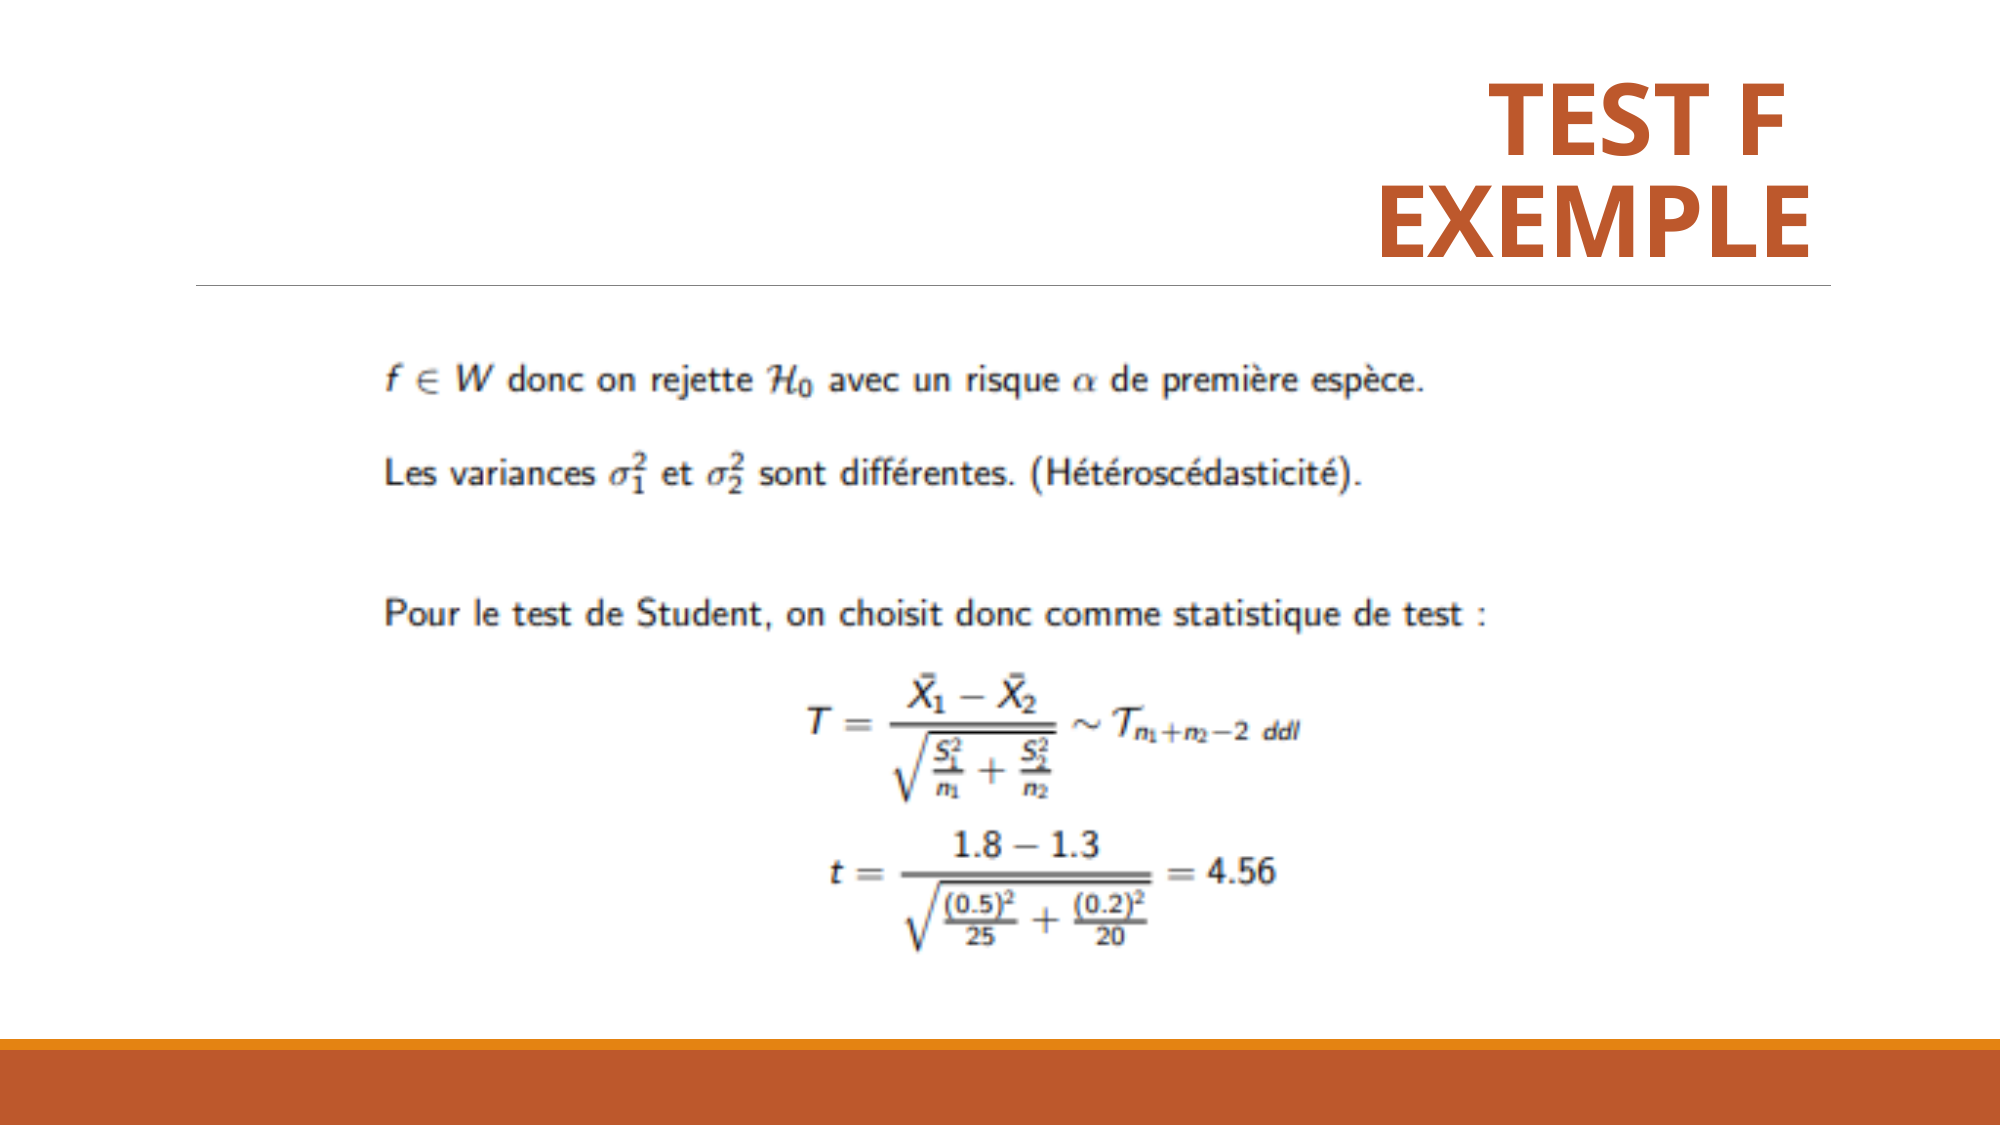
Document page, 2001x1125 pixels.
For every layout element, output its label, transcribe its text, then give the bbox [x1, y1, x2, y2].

picture [364, 316, 1646, 1022]
title TEST F EXEMPLE [180, 47, 1830, 285]
